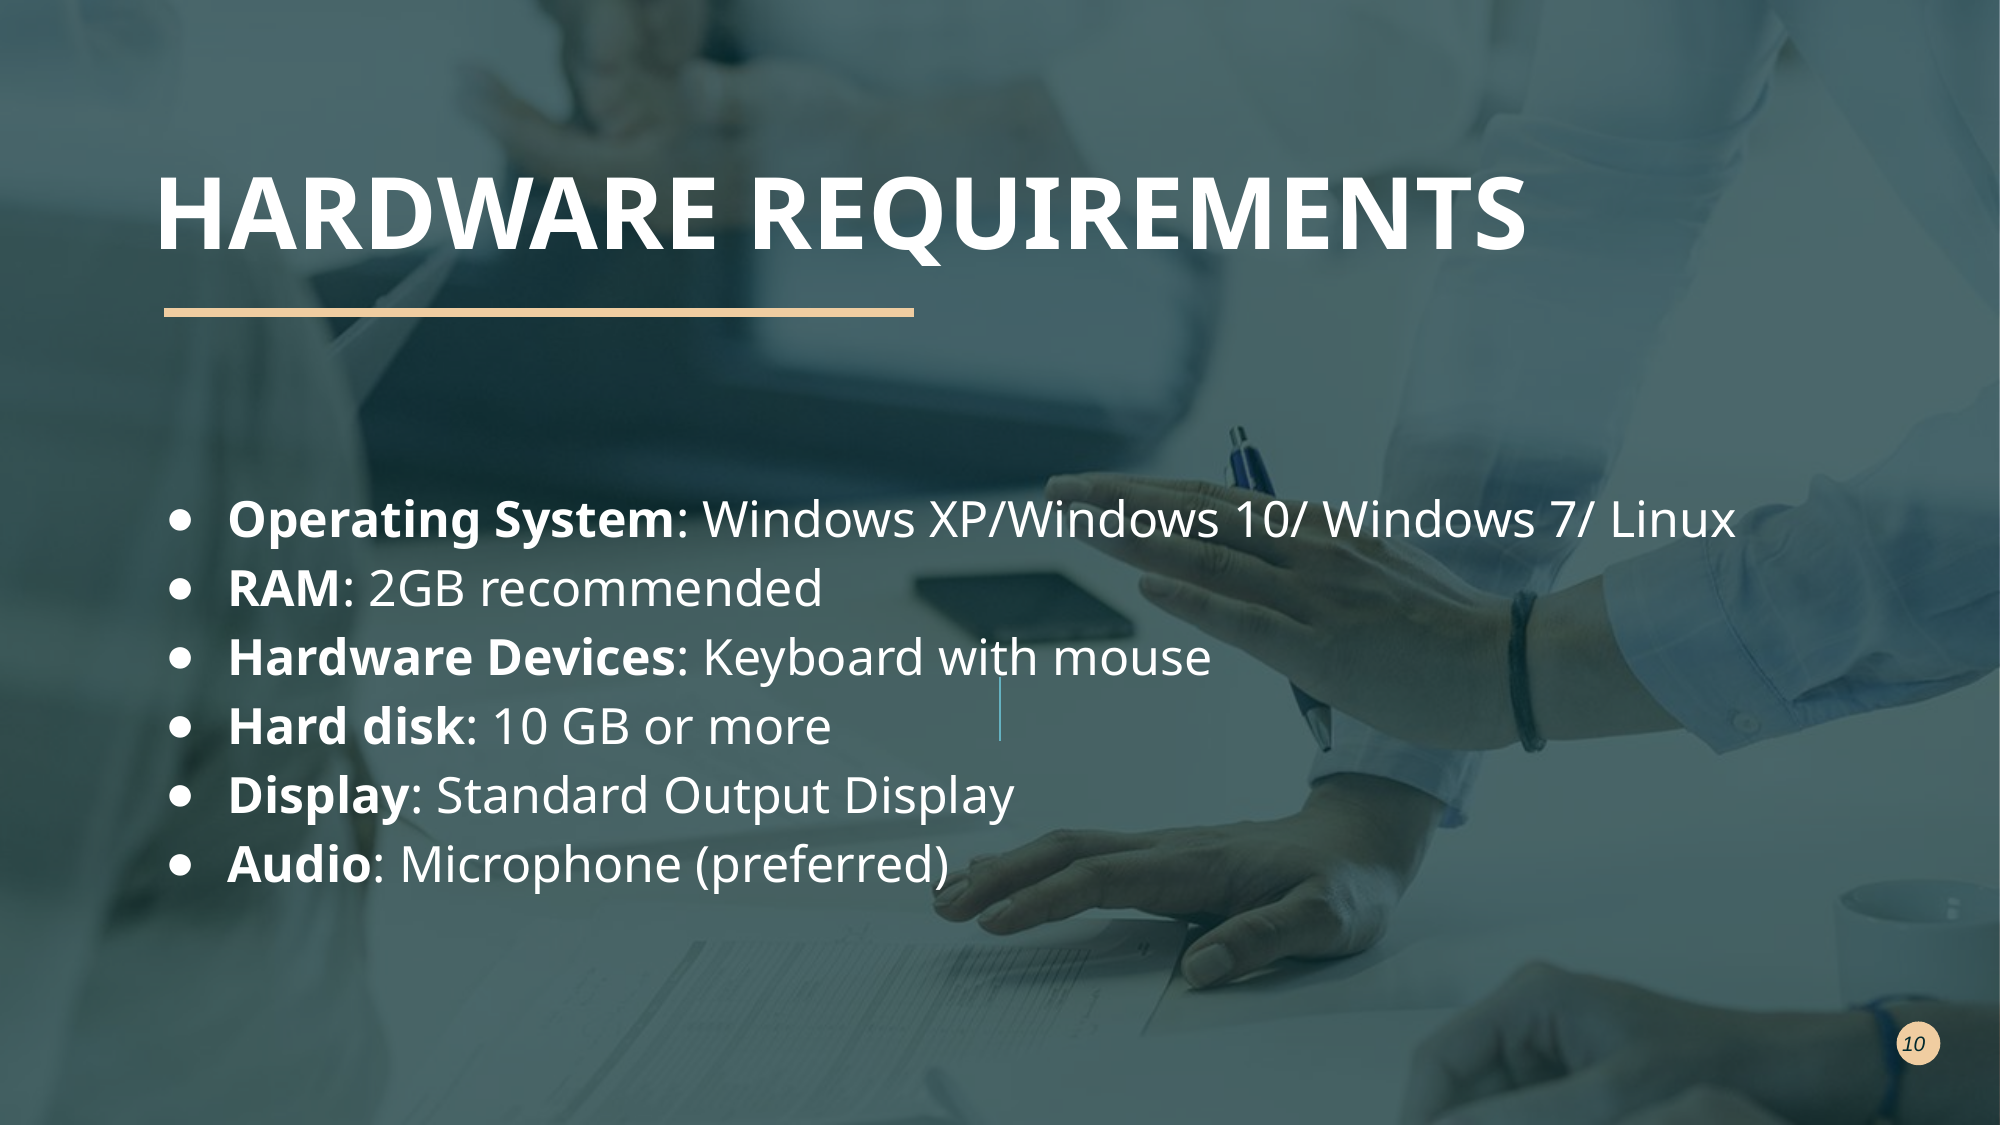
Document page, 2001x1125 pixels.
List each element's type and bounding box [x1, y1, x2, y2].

list [0, 0, 2000, 1125]
